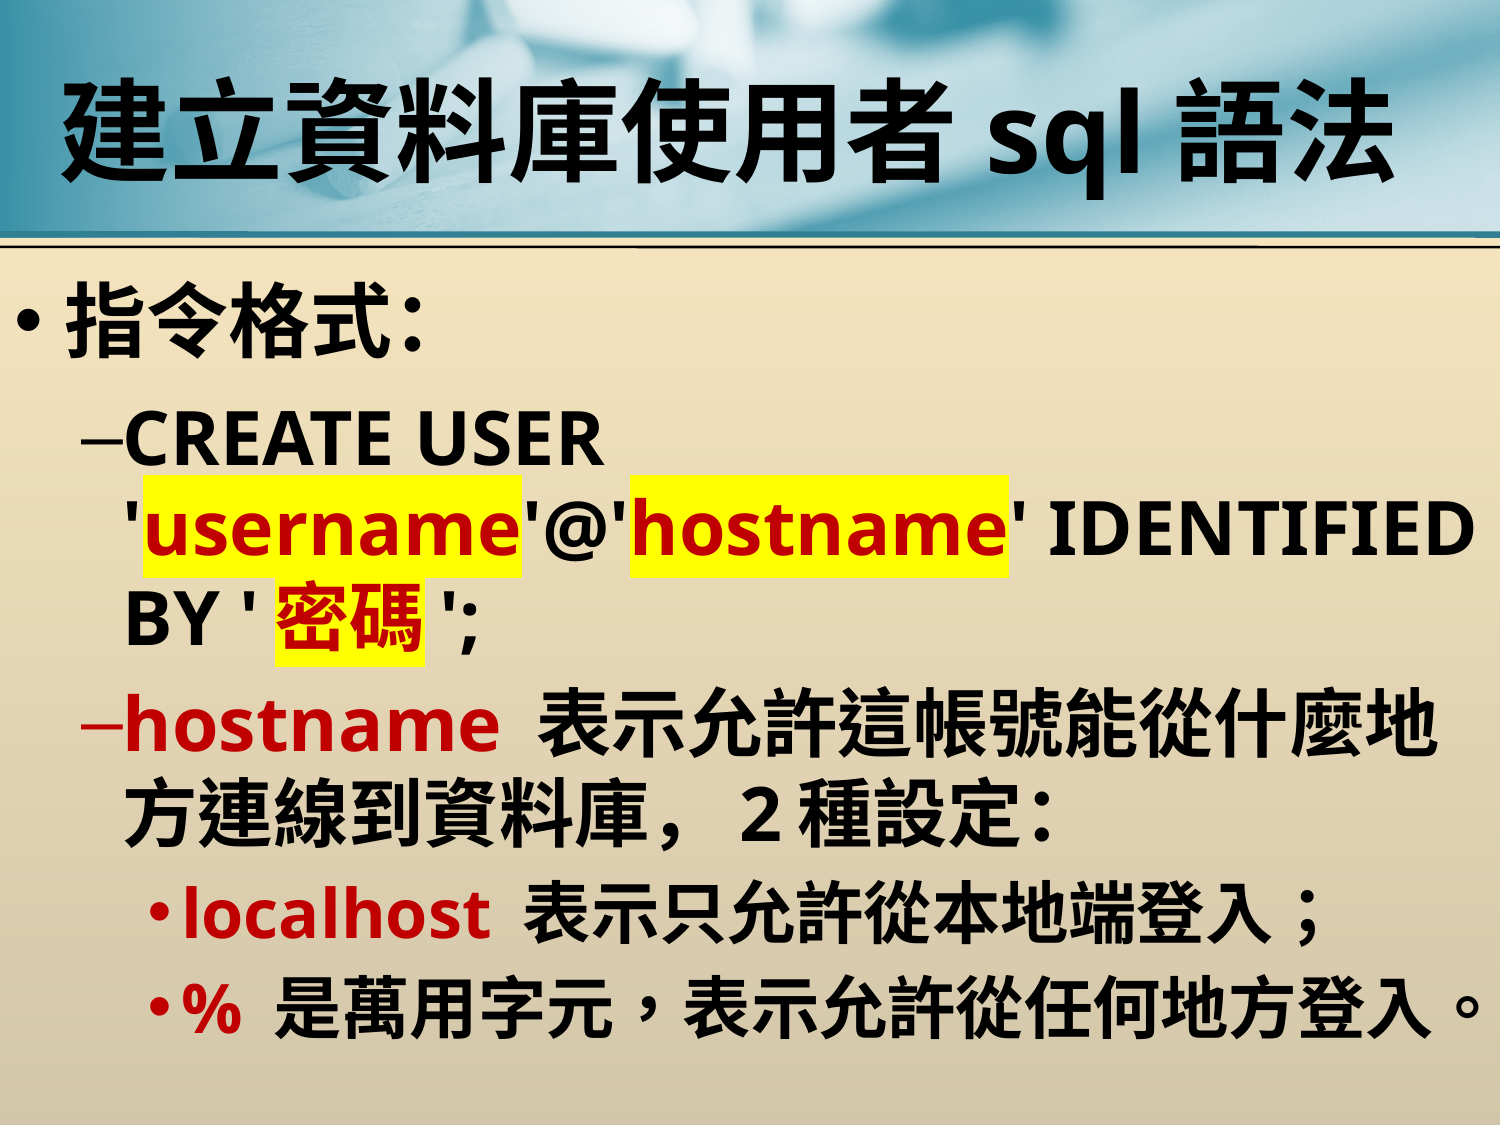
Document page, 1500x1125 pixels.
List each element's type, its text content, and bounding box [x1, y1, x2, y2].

title 建立資料庫使用者sql語法 [0, 24, 1483, 233]
list 指令格式： CREATE USER 'username'@'hostname' IDENTIFIED BY '密碼'; hostname 表示允許這帳號能從什麼地方連線到資料庫，2種設定： localhost 表示只允許從本地端登入； % 是萬用字元，表示允許從任何地方登入。 [0, 262, 1500, 1125]
